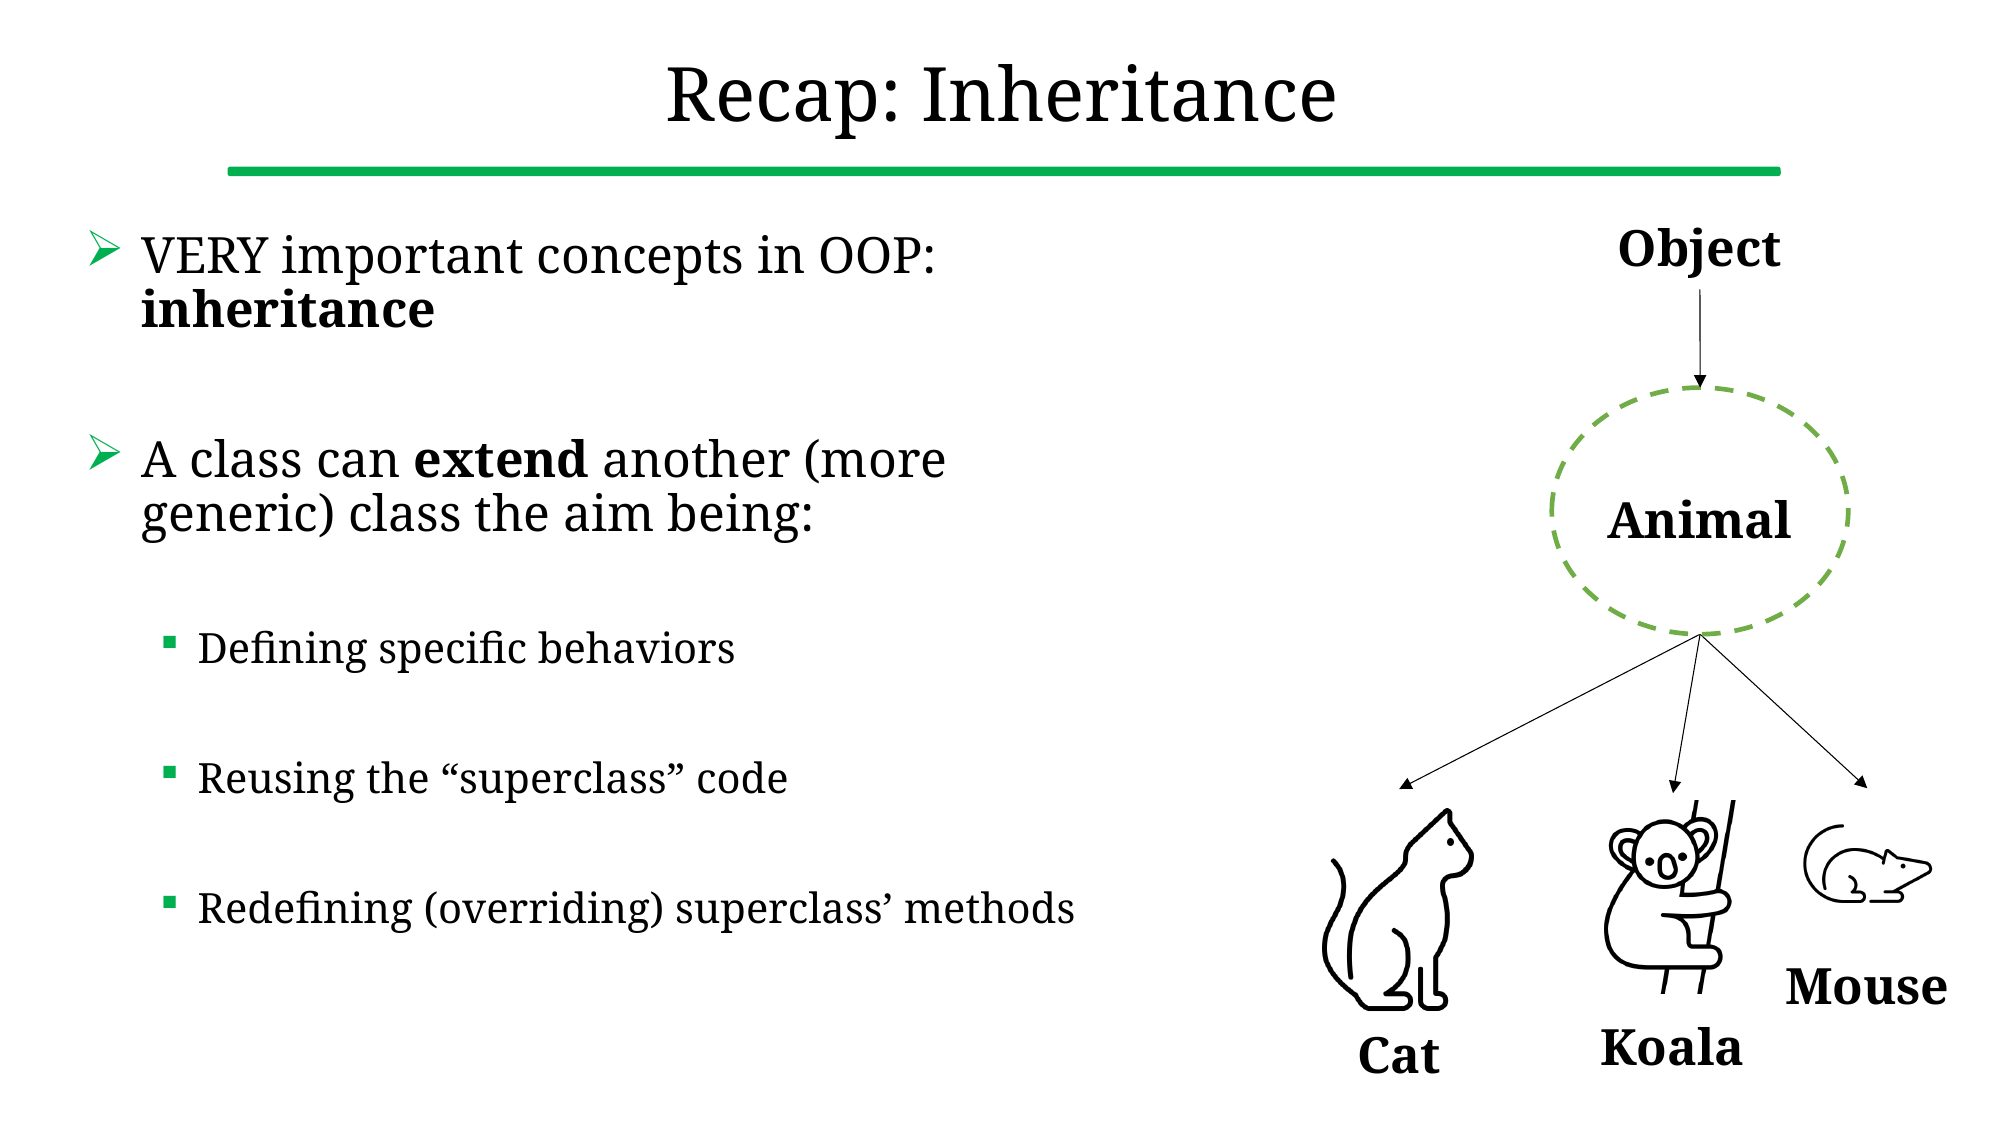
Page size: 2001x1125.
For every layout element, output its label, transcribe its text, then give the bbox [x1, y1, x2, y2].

picture [1792, 788, 1943, 939]
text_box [1399, 634, 1672, 790]
text_box Cat [1199, 1022, 1599, 1097]
text_box [1554, 386, 1846, 487]
text_box [1563, 562, 1837, 634]
text_box Mouse [1667, 953, 2000, 1028]
title Recap: Inheritance [70, 26, 1936, 168]
picture [1279, 788, 1519, 1028]
text_box Object [1500, 215, 1900, 290]
picture [1569, 793, 1777, 1000]
text_box Animal [1500, 487, 1900, 562]
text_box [1672, 634, 1700, 793]
list VERY important concepts in OOP: inheritance A class can extend another (more generic) class the aim being: Defining specific behaviors Reusing the “superclass” code Redefining (overriding) superclass’ methods [70, 223, 1148, 1099]
text_box Koala [1473, 1014, 1873, 1089]
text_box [1699, 634, 1868, 789]
